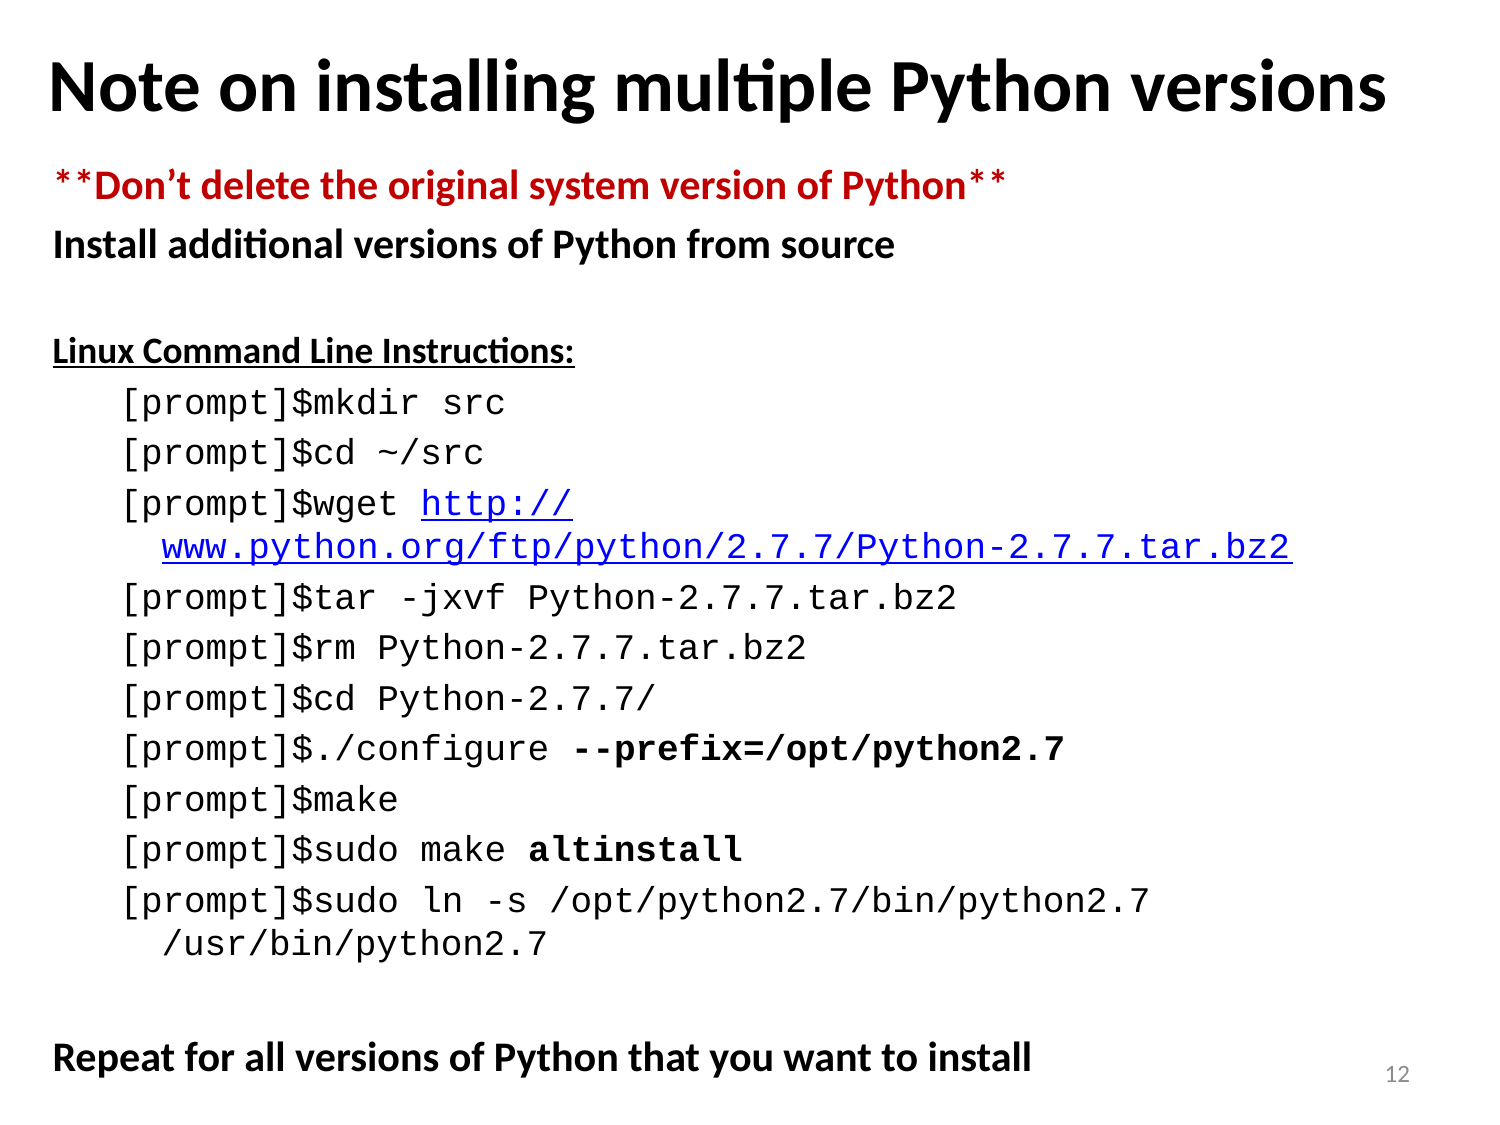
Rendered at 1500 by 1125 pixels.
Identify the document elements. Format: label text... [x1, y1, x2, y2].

slide_number 12 [1074, 1042, 1425, 1103]
list **Don’t delete the original system version of Python** Install additional versions of Python from source Linux Command Line Instructions: [prompt]$mkdir src [prompt]$cd ~/src [prompt]$wget http://www.python.org/ftp/python/2.7.7/Python-2.7.7.tar.bz2 [prompt]$tar -jxvf Python-2.7.7.tar.bz2 [prompt]$rm Python-2.7.7.tar.bz2 [prompt]$cd Python-2.7.7/ [prompt]$./configure --prefix=/opt/python2.7 [prompt]$make [prompt]$sudo make altinstall [prompt]$sudo ln -s /opt/python2.7/bin/python2.7 /usr/bin/python2.7 Repeat for all versions of Python that you want to install [37, 149, 1463, 1100]
title Note on installing multiple Python versions [0, 24, 1438, 138]
